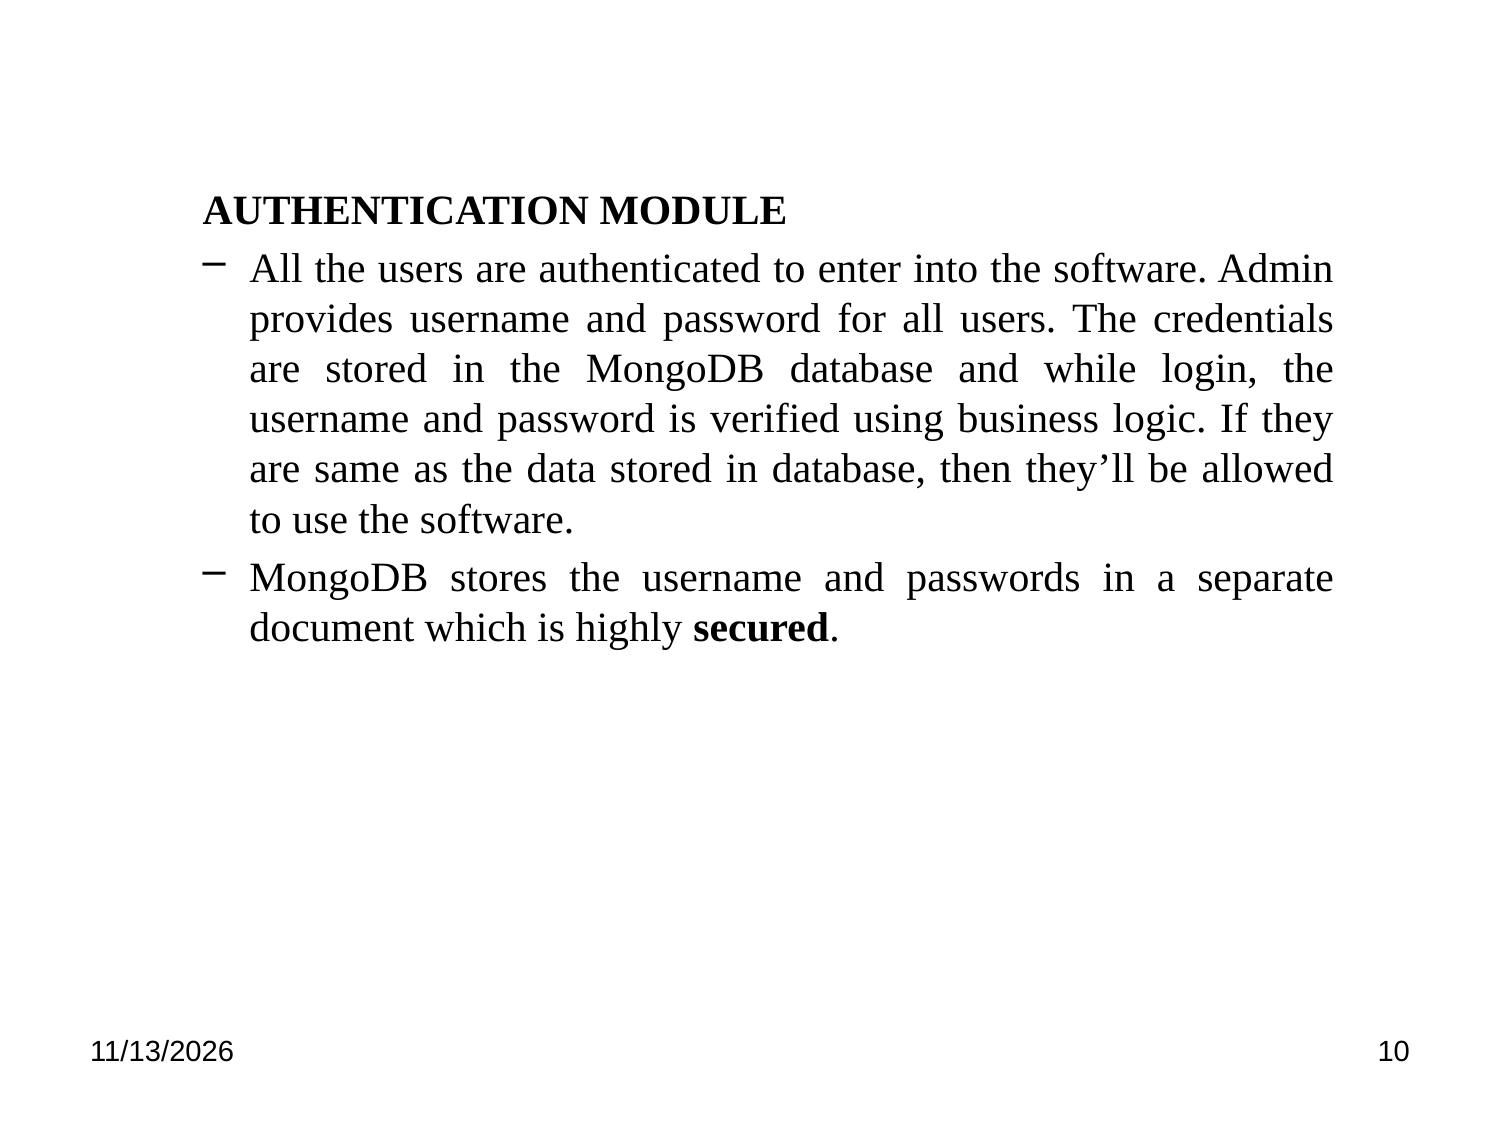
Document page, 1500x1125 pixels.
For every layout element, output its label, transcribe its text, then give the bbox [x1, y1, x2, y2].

list AUTHENTICATION MODULE All the users are authenticated to enter into the software. Admin provides username and password for all users. The credentials are stored in the MongoDB database and while login, the username and password is verified using business logic. If they are same as the data stored in database, then they’ll be allowed to use the software. MongoDB stores the username and passwords in a separate document which is highly secured. [112, 174, 1351, 826]
slide_number 10 [1074, 1024, 1426, 1103]
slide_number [74, 1024, 426, 1103]
